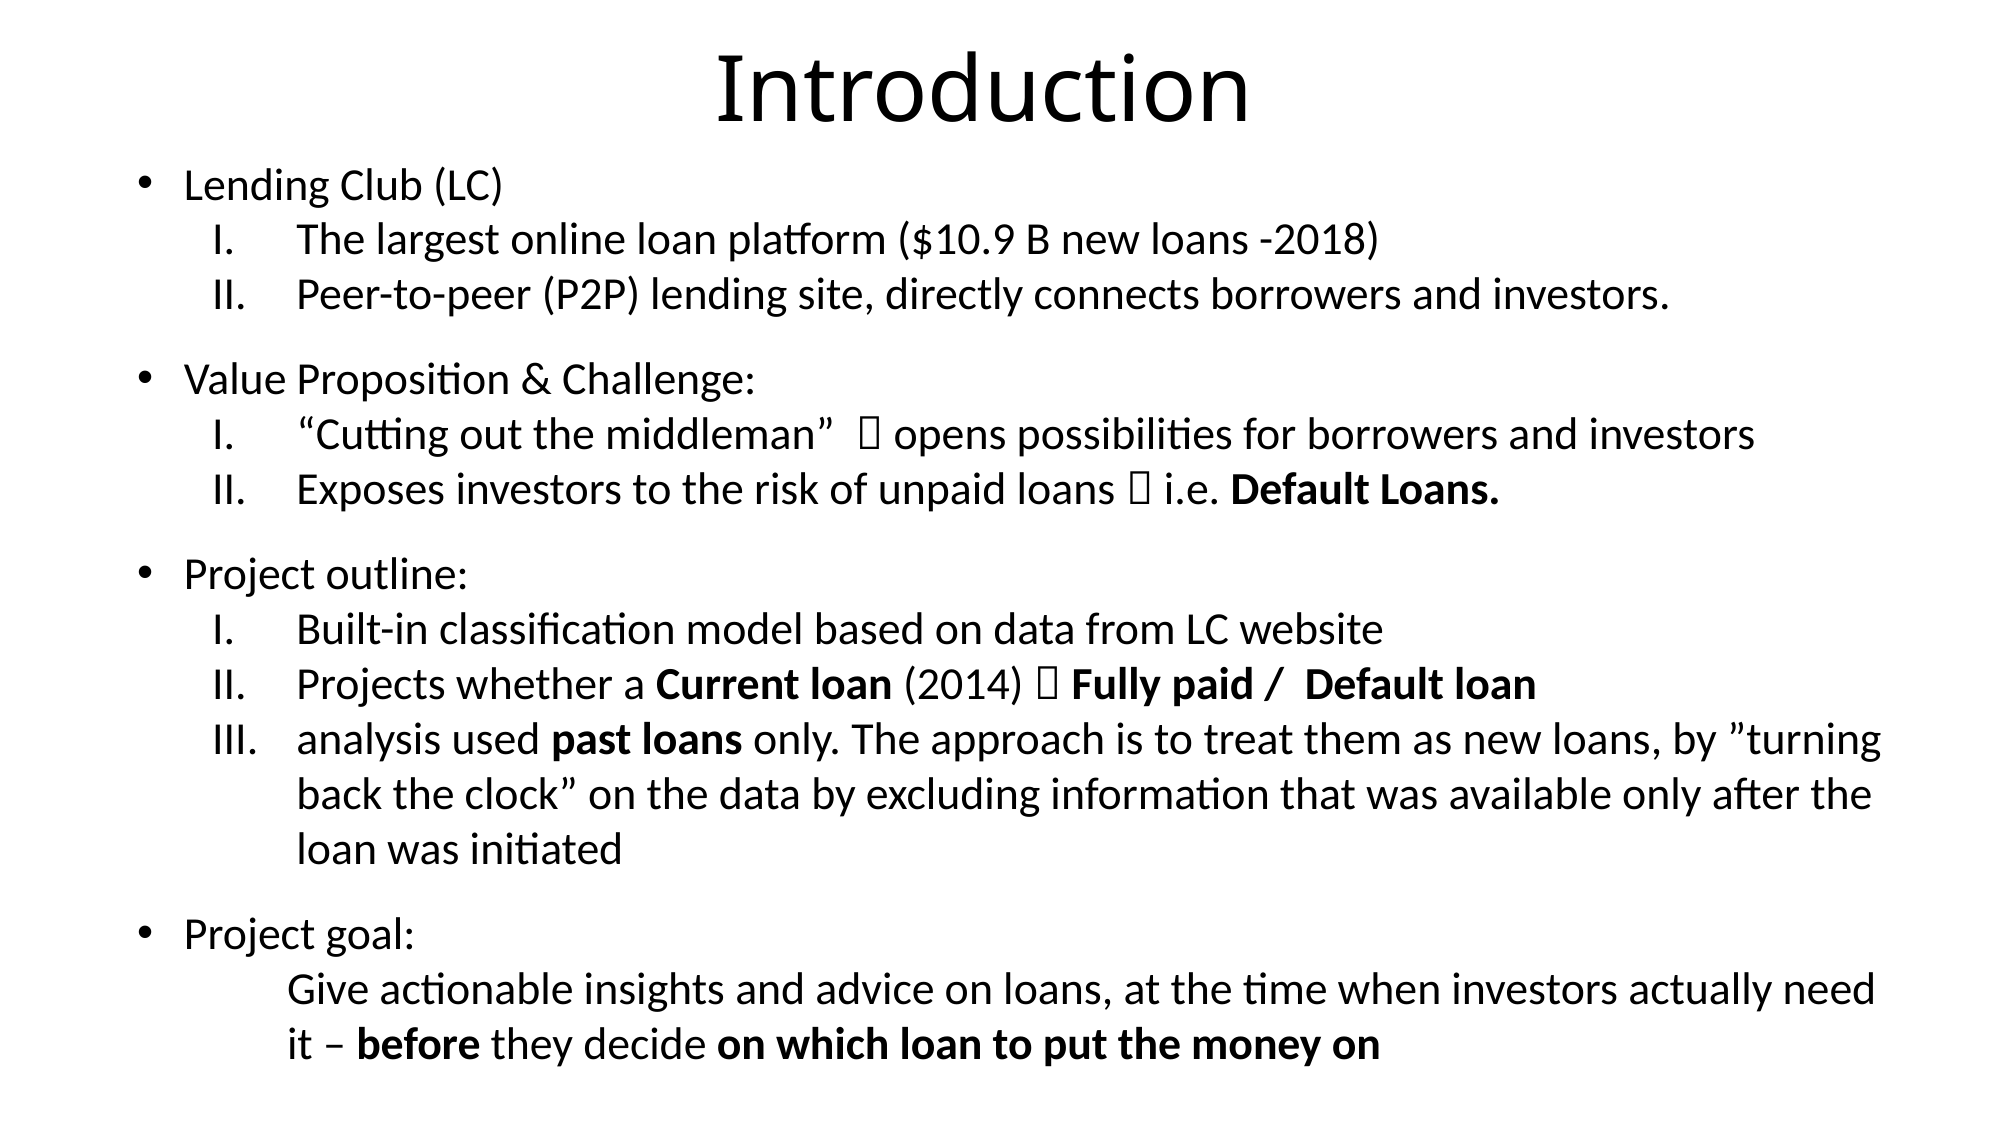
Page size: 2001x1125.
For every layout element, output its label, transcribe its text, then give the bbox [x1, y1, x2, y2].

title Introduction [122, 0, 1848, 146]
text_box Lending Club (LC) The largest online loan platform ($10.9 B new loans -2018) Peer-to-peer (P2P) lending site, directly connects borrowers and investors. Value Proposition & Challenge: “Cutting out the middleman”  opens possibilities for borrowers and investors Exposes investors to the risk of unpaid loans  i.e. Default Loans. Project outline: Built-in classification model based on data from LC website Projects whether a Current loan (2014)  Fully paid / Default loan analysis used past loans only. The approach is to treat them as new loans, by ”turning back the clock” on the data by excluding information that was available only after the loan was initiated Project goal: Give actionable insights and advice on loans, at the time when investors actually need it – before they decide on which loan to put the money on [122, 146, 1918, 1076]
